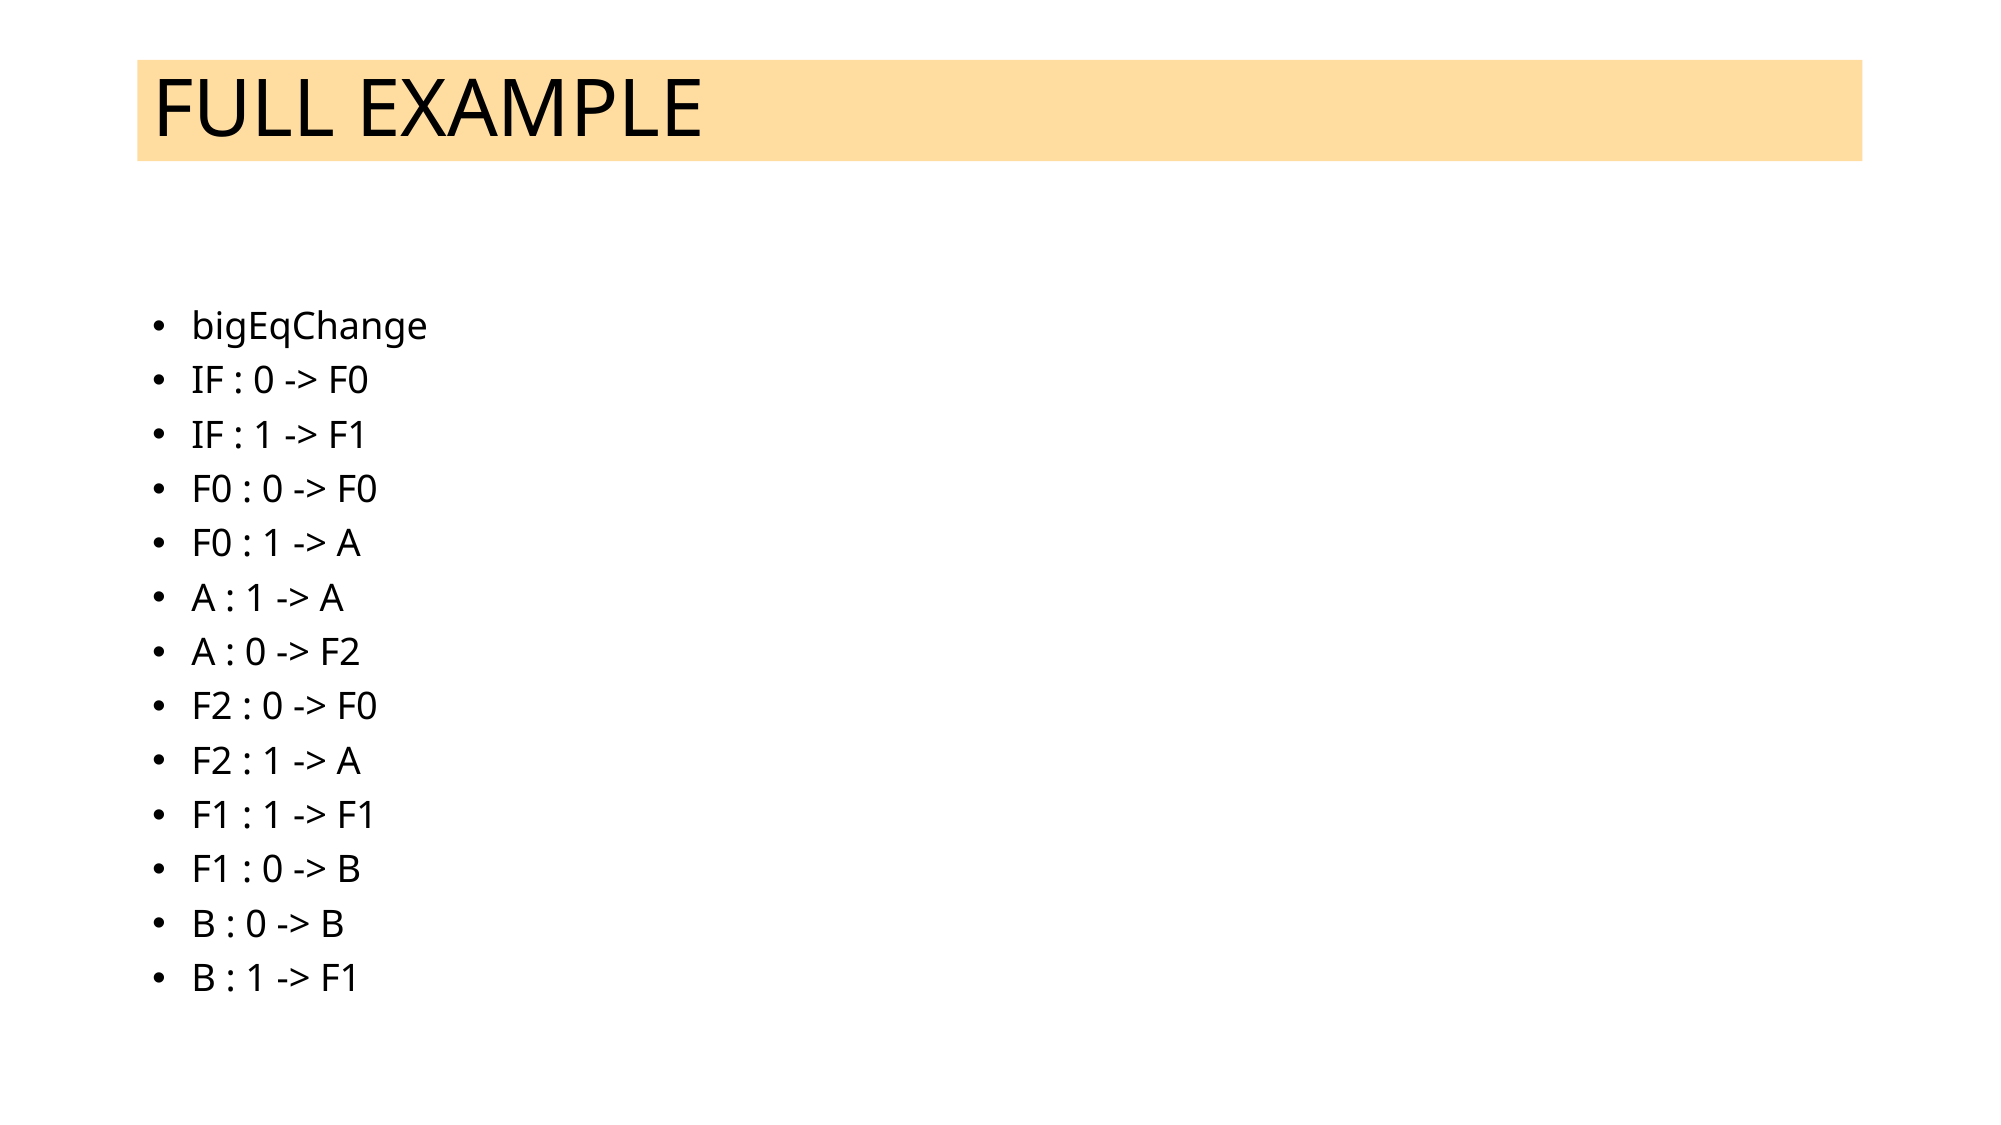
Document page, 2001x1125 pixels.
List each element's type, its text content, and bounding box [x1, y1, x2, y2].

title FULL EXAMPLE [137, 59, 1863, 162]
list bigEqChange IF : 0 -> F0 IF : 1 -> F1 F0 : 0 -> F0 F0 : 1 -> A A : 1 -> A A : 0 -> F2 F2 : 0 -> F0 F2 : 1 -> A F1 : 1 -> F1 F1 : 0 -> B B : 0 -> B B : 1 -> F1 [137, 299, 1863, 1014]
